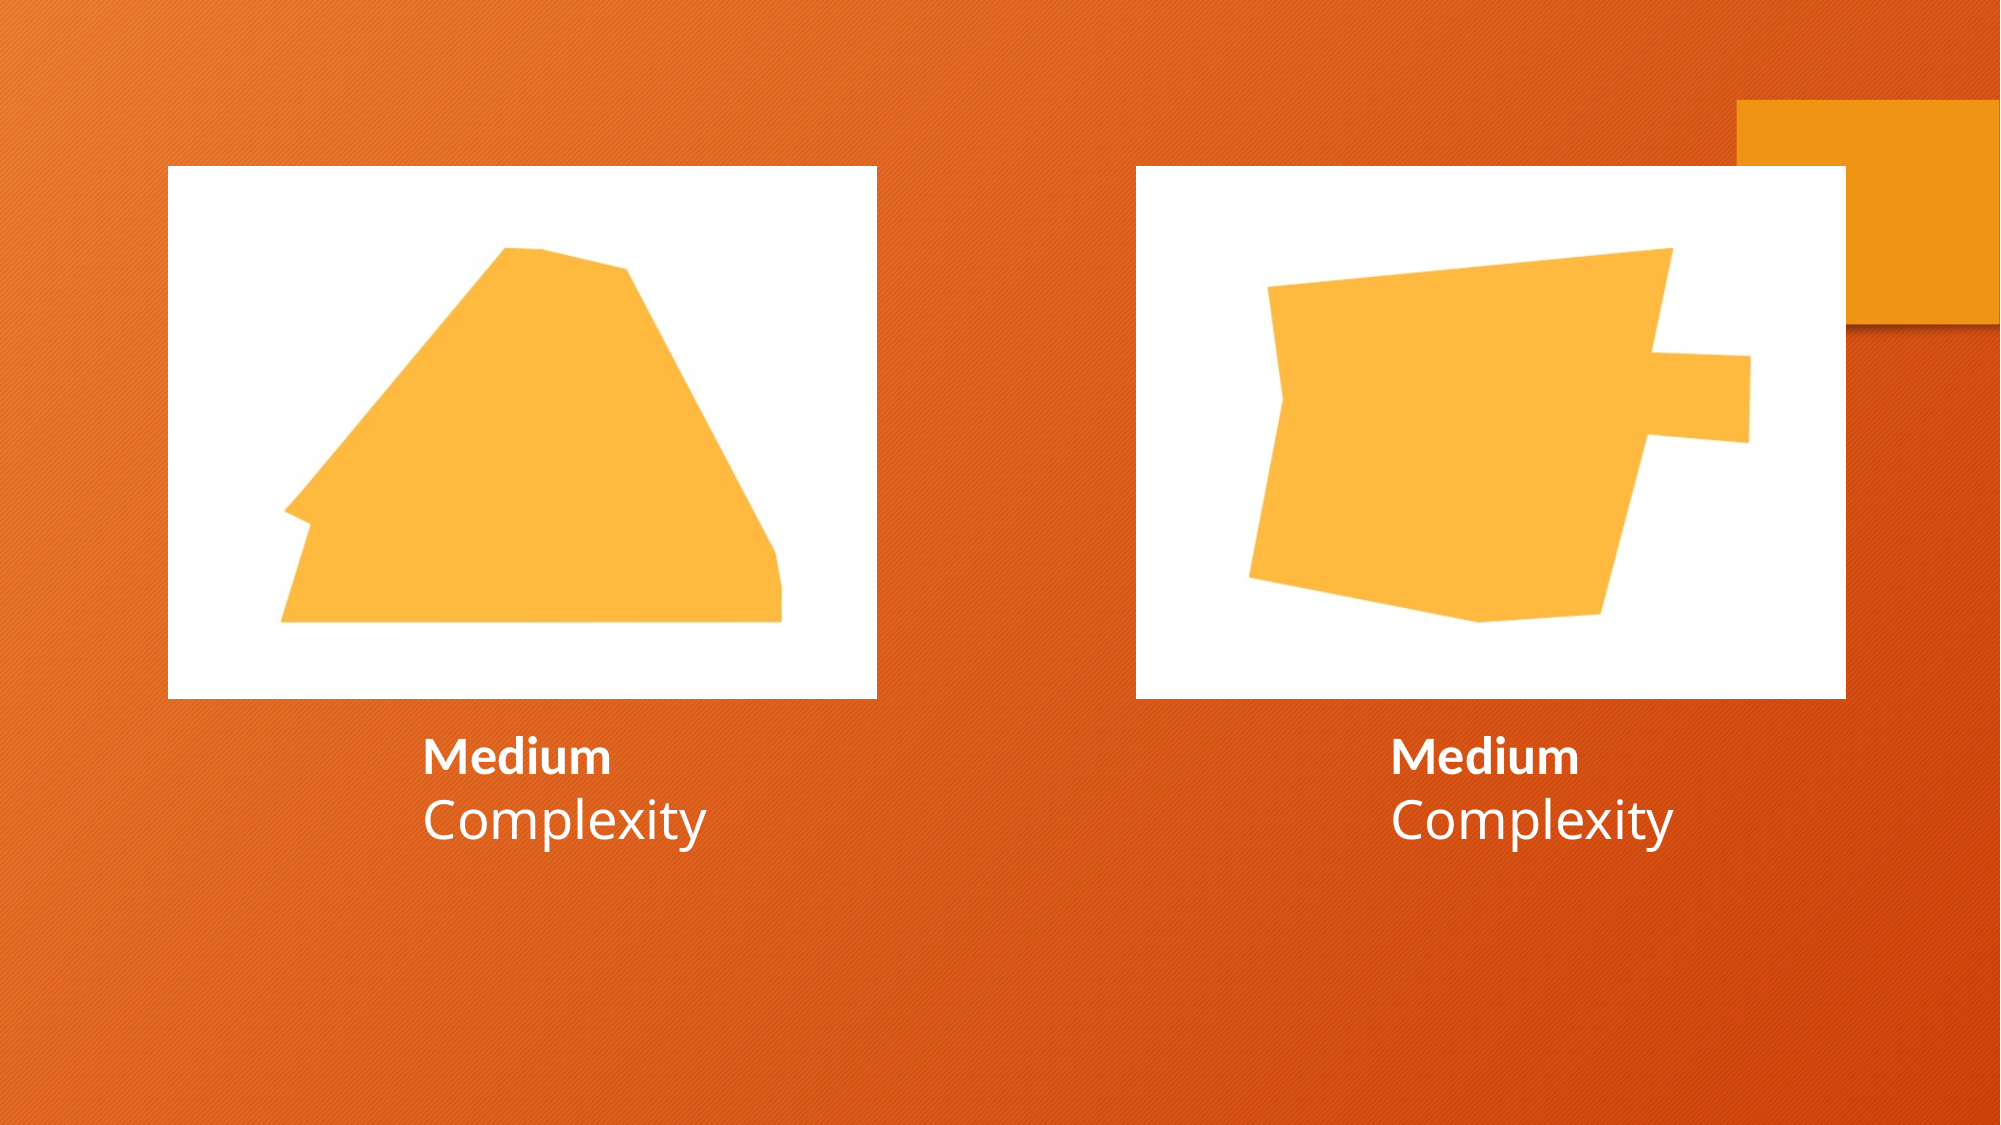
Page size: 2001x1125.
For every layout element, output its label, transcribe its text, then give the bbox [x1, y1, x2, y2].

picture [168, 166, 878, 699]
picture [1136, 166, 2000, 699]
text_box Medium Complexity [408, 712, 723, 858]
text_box Medium Complexity [1375, 712, 1690, 858]
